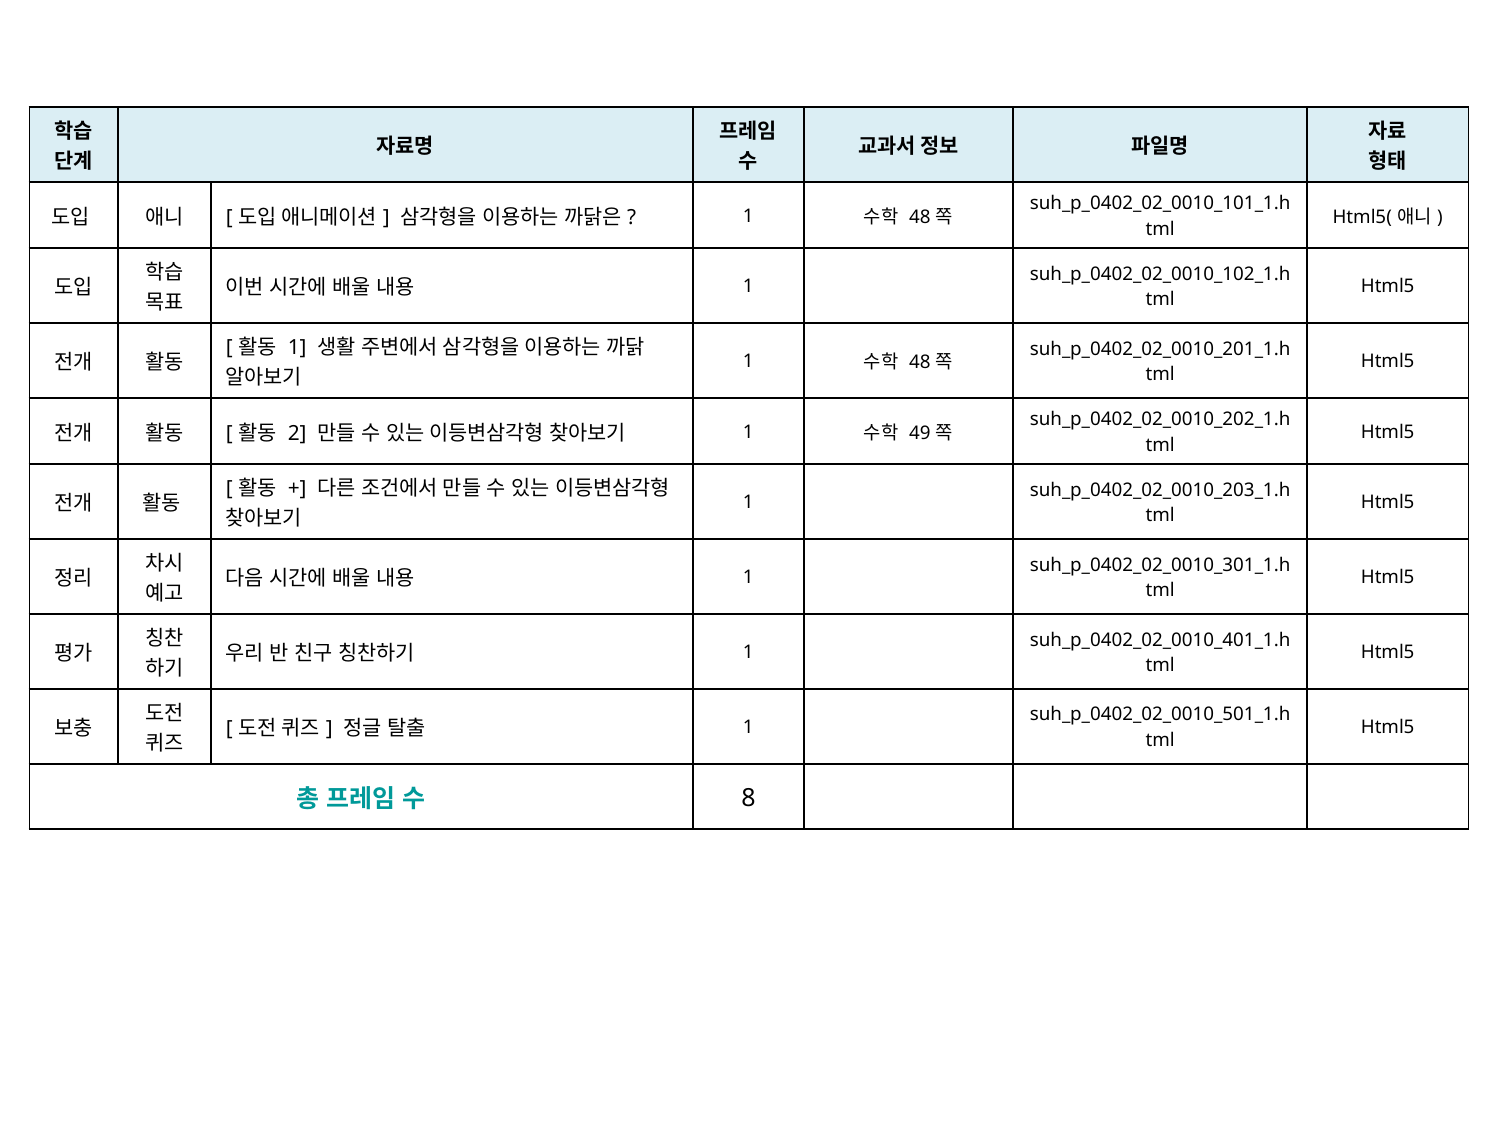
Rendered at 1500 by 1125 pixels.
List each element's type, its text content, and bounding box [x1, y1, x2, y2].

table_cell 총 프레임 수 [30, 765, 692, 828]
table_cell [1014, 765, 1306, 828]
table_cell suh_p_0402_02_0010_202_1.html [1014, 399, 1306, 463]
table_cell 활동 [119, 465, 210, 538]
table_cell [805, 690, 1012, 763]
table_cell 평가 [30, 615, 117, 688]
table_header 파일명 [1014, 108, 1306, 181]
table_cell Html5 [1308, 540, 1468, 613]
table_cell [도입 애니메이션] 삼각형을 이용하는 까닭은? [212, 183, 692, 247]
table_cell 보충 [30, 690, 117, 763]
table_cell 1 [694, 540, 803, 613]
table_cell 활동 [119, 399, 210, 463]
table_cell 1 [694, 183, 803, 247]
table_cell [도전 퀴즈] 정글 탈출 [212, 690, 692, 763]
table_cell Html5 [1308, 615, 1468, 688]
table_cell [활동 2] 만들 수 있는 이등변삼각형 찾아보기 [212, 399, 692, 463]
table_cell suh_p_0402_02_0010_301_1.html [1014, 540, 1306, 613]
table_cell 활동 [119, 324, 210, 397]
table_cell Html5 [1308, 324, 1468, 397]
table_cell Html5 [1308, 399, 1468, 463]
table_cell 다음 시간에 배울 내용 [212, 540, 692, 613]
table_cell suh_p_0402_02_0010_102_1.html [1014, 249, 1306, 322]
table_cell 1 [694, 399, 803, 463]
table_cell 이번 시간에 배울 내용 [212, 249, 692, 322]
table_cell [활동 +] 다른 조건에서 만들 수 있는 이등변삼각형 찾아보기 [212, 465, 692, 538]
table_cell 전개 [30, 324, 117, 397]
table_cell 차시 예고 [119, 540, 210, 613]
table_cell 도전 퀴즈 [119, 690, 210, 763]
table_cell 학습 목표 [119, 249, 210, 322]
table_cell suh_p_0402_02_0010_101_1.html [1014, 183, 1306, 247]
table_header 자료 형태 [1308, 108, 1468, 181]
table_cell [805, 249, 1012, 322]
table_cell 1 [694, 615, 803, 688]
table_header 학습 단계 [30, 108, 117, 181]
table_cell 정리 [30, 540, 117, 613]
table_cell suh_p_0402_02_0010_201_1.html [1014, 324, 1306, 397]
table_cell Html5 [1308, 690, 1468, 763]
table_cell 수학 48쪽 [805, 183, 1012, 247]
table_cell [805, 765, 1012, 828]
table_cell Html5(애니) [1308, 183, 1468, 247]
table_cell 도입 [30, 249, 117, 322]
table_cell 칭찬 하기 [119, 615, 210, 688]
table_cell 1 [694, 324, 803, 397]
table_cell [1308, 765, 1468, 828]
table_cell 수학 49쪽 [805, 399, 1012, 463]
table_cell [805, 615, 1012, 688]
table_cell 8 [694, 765, 803, 828]
table_header 프레임 수 [694, 108, 803, 181]
table_cell Html5 [1308, 249, 1468, 322]
table_cell Html5 [1308, 465, 1468, 538]
table_cell 전개 [30, 465, 117, 538]
table_cell 1 [694, 465, 803, 538]
table_cell suh_p_0402_02_0010_203_1.html [1014, 465, 1306, 538]
table_header 자료명 [119, 108, 692, 181]
table_cell suh_p_0402_02_0010_501_1.html [1014, 690, 1306, 763]
table_cell 전개 [30, 399, 117, 463]
table_header 교과서 정보 [805, 108, 1012, 181]
table_cell [805, 540, 1012, 613]
table_cell 애니 [119, 183, 210, 247]
table_cell [활동 1] 생활 주변에서 삼각형을 이용하는 까닭 알아보기 [212, 324, 692, 397]
table_cell 수학 48쪽 [805, 324, 1012, 397]
table_cell suh_p_0402_02_0010_401_1.html [1014, 615, 1306, 688]
table_cell 도입 [30, 183, 117, 247]
table_cell [805, 465, 1012, 538]
table_cell 우리 반 친구 칭찬하기 [212, 615, 692, 688]
table_cell 1 [694, 249, 803, 322]
table_cell 1 [694, 690, 803, 763]
